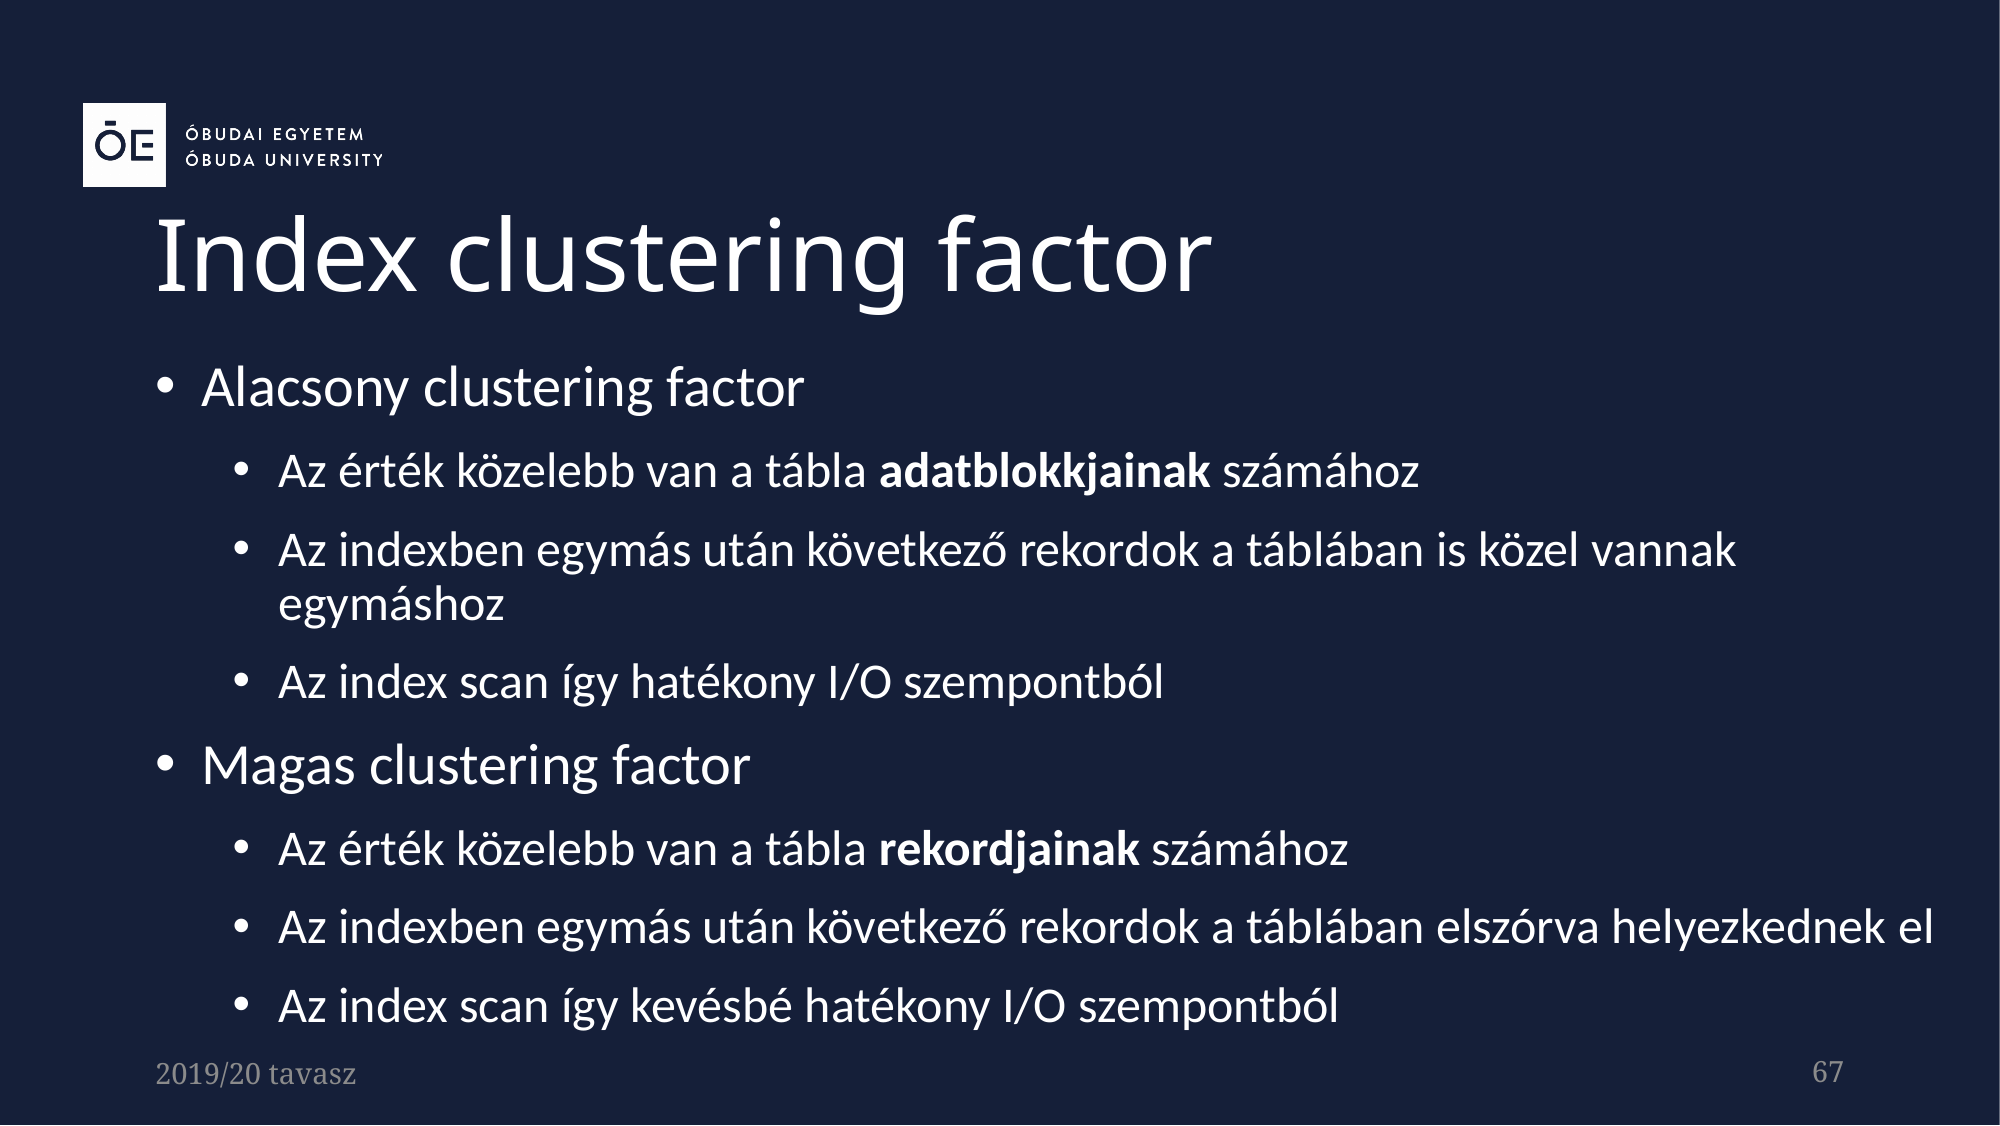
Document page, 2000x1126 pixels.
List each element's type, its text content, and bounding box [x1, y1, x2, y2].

text_box 67 [1412, 1042, 1863, 1103]
text_box 2019/20 tavasz [137, 1042, 588, 1103]
text_box Alacsony clustering factor Az érték közelebb van a tábla adatblokkjainak számához Az indexben egymás után következő rekordok a táblában is közel vannak egymáshoz Az index scan így hatékony I/O szempontból Magas clustering factor Az érték közelebb van a tábla rekordjainak számához Az indexben egymás után következő rekordok a táblában elszórva helyezkednek el Az index scan így kevésbé hatékony I/O szempontból [137, 347, 1969, 1073]
text_box Index clustering factor [137, 189, 1863, 329]
